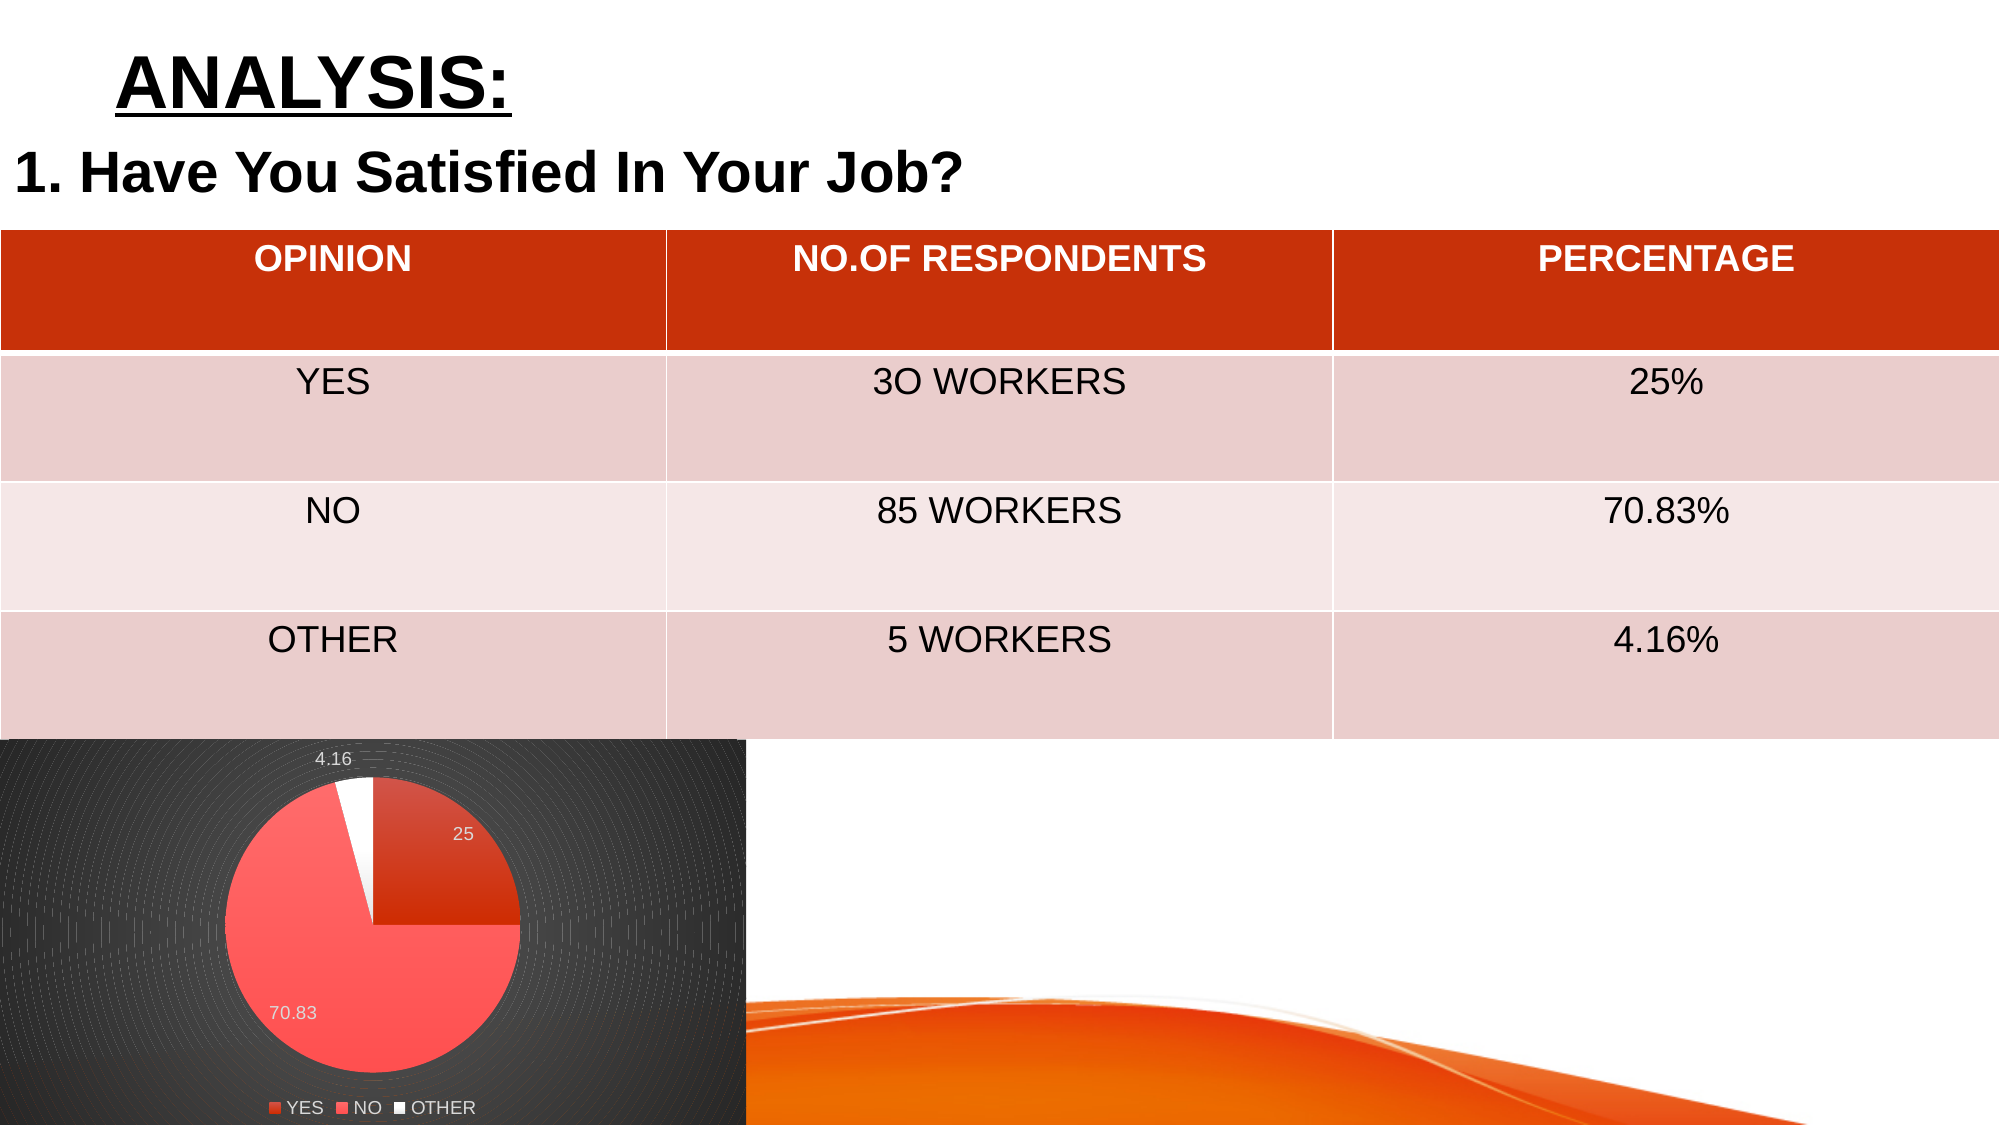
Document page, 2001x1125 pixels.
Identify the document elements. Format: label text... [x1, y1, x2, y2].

title ANALYSIS: [99, 30, 1901, 126]
list 1. Have You Satisfied In Your Job? [0, 126, 2000, 229]
table_cell 25% [1334, 356, 1999, 481]
table_cell 4.16% [1334, 612, 1999, 739]
picture [0, 0, 2000, 126]
table_cell 70.83% [1334, 483, 1999, 610]
chart [0, 739, 747, 1125]
table_cell 5 WORKERS [667, 612, 1332, 739]
table_cell OTHER [1, 612, 666, 739]
list 1. Have You Satisfied In Your Job? [747, 740, 2000, 1125]
table_header OPINION [1, 230, 666, 350]
table_cell 3O WORKERS [667, 356, 1332, 481]
table_header NO.OF RESPONDENTS [667, 230, 1332, 350]
table_cell YES [1, 356, 666, 481]
table_header PERCENTAGE [1334, 230, 1999, 350]
table_cell NO [1, 483, 666, 610]
table_cell 85 WORKERS [667, 483, 1332, 610]
